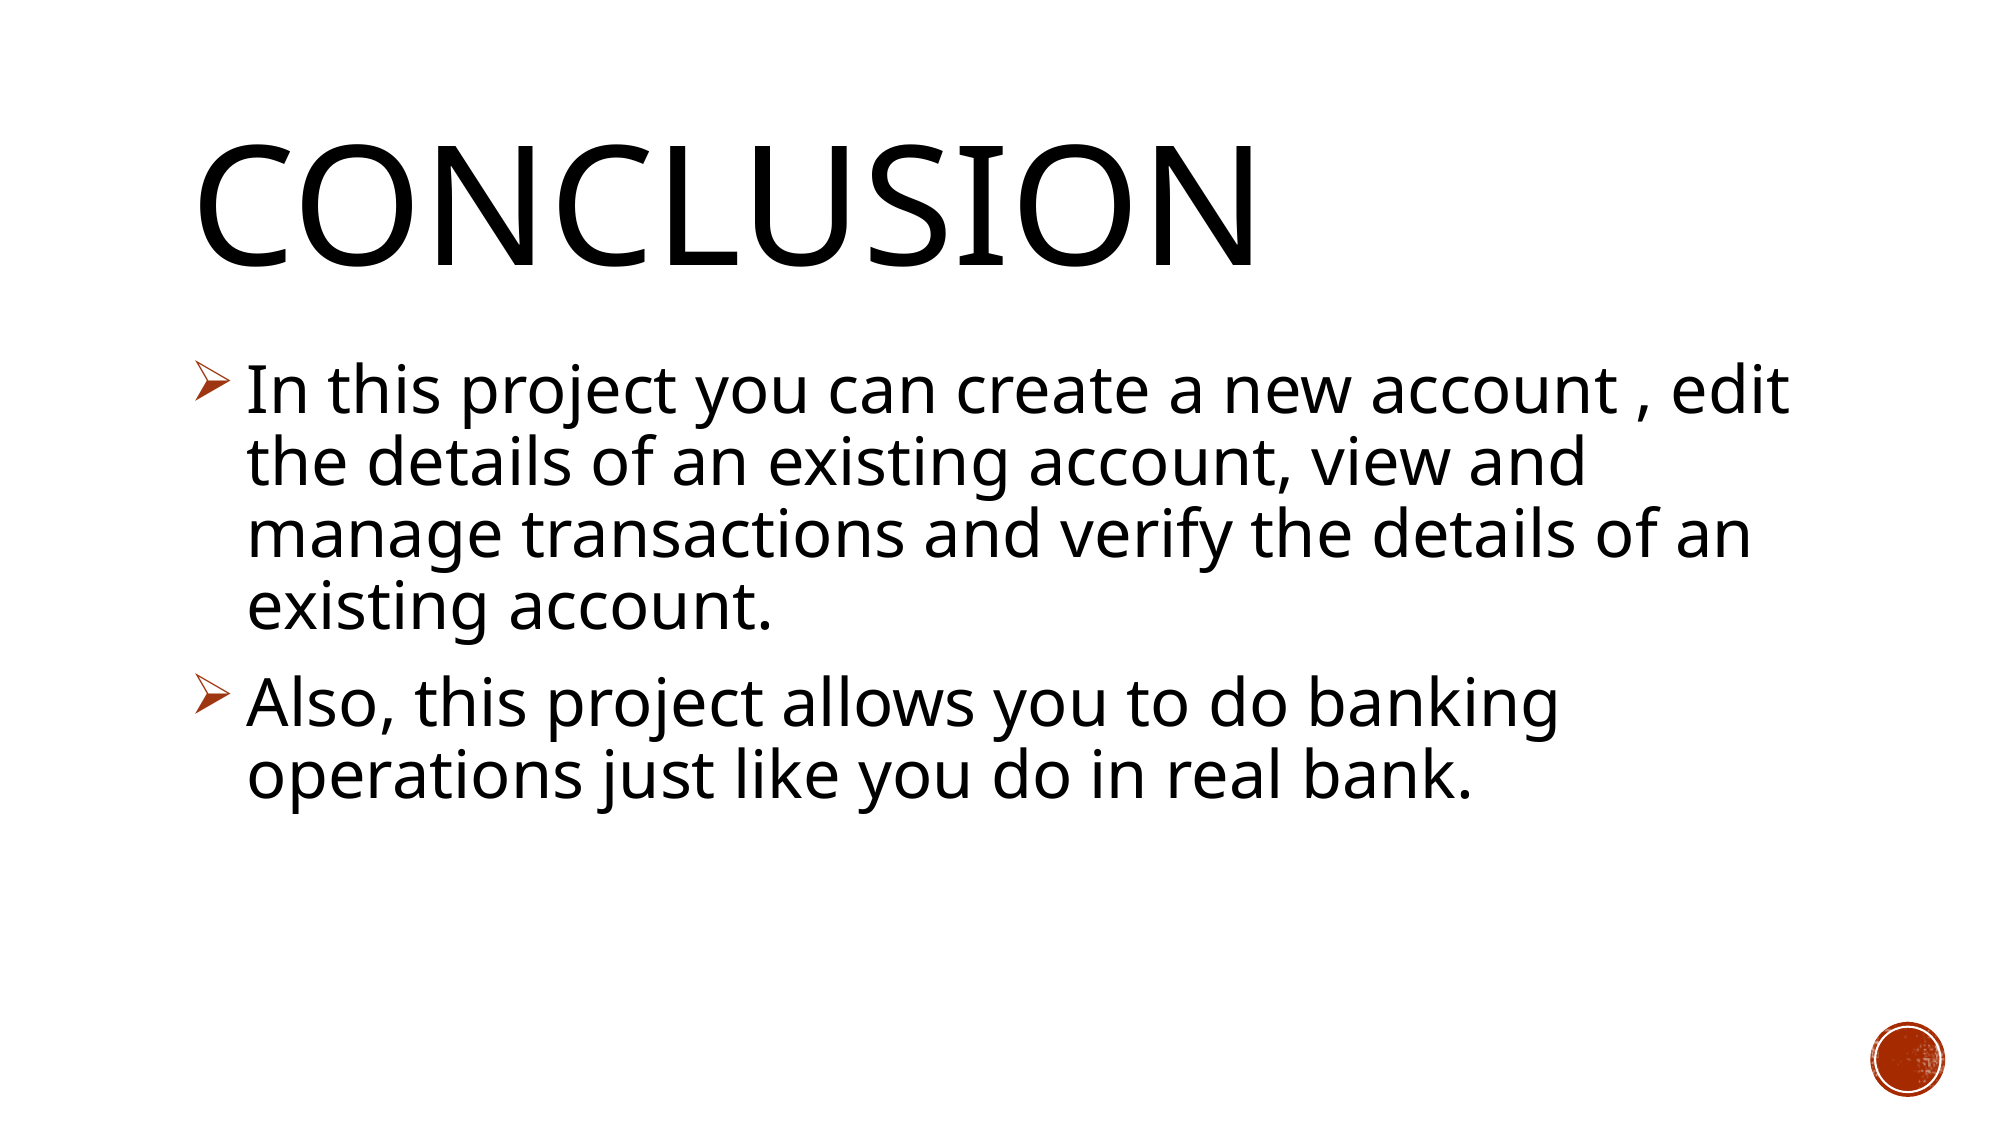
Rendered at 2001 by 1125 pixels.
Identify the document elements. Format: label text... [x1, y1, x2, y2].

title cONCLUSION [175, 79, 1826, 344]
list In this project you can create a new account , edit the details of an existing account, view and manage transactions and verify the details of an existing account. Also, this project allows you to do banking operations just like you do in real bank. [175, 348, 1826, 1013]
